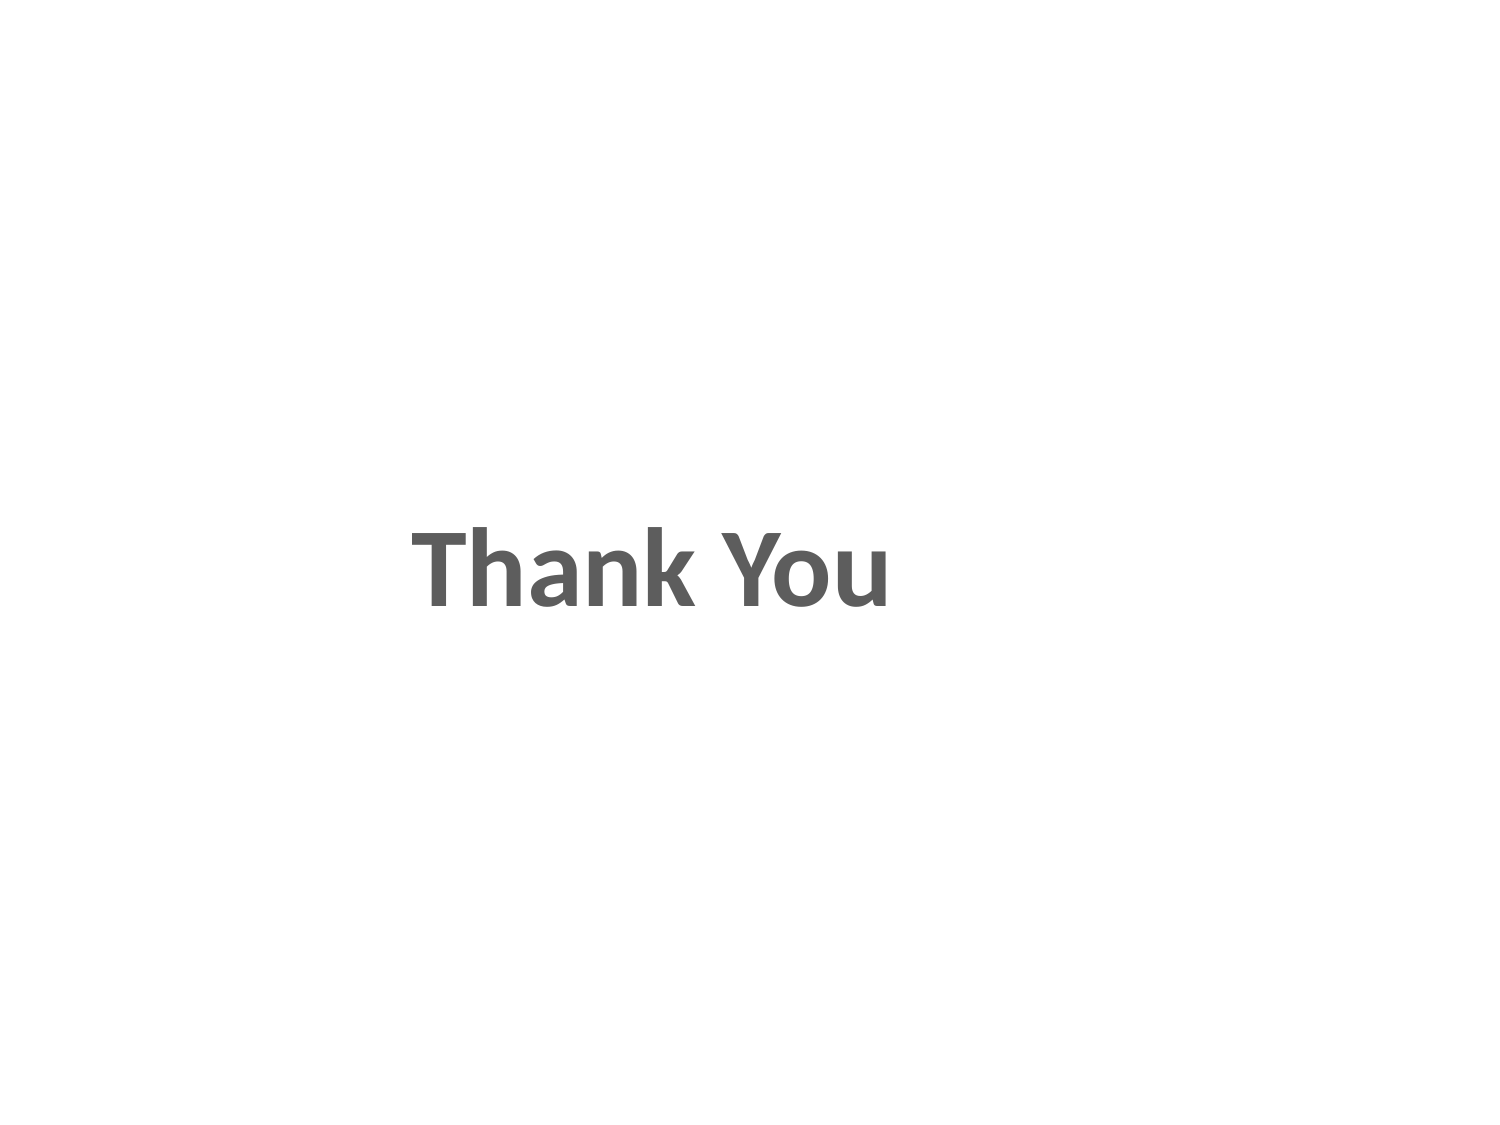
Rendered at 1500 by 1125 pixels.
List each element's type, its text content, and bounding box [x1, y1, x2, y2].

text_box Thank You [396, 486, 908, 637]
